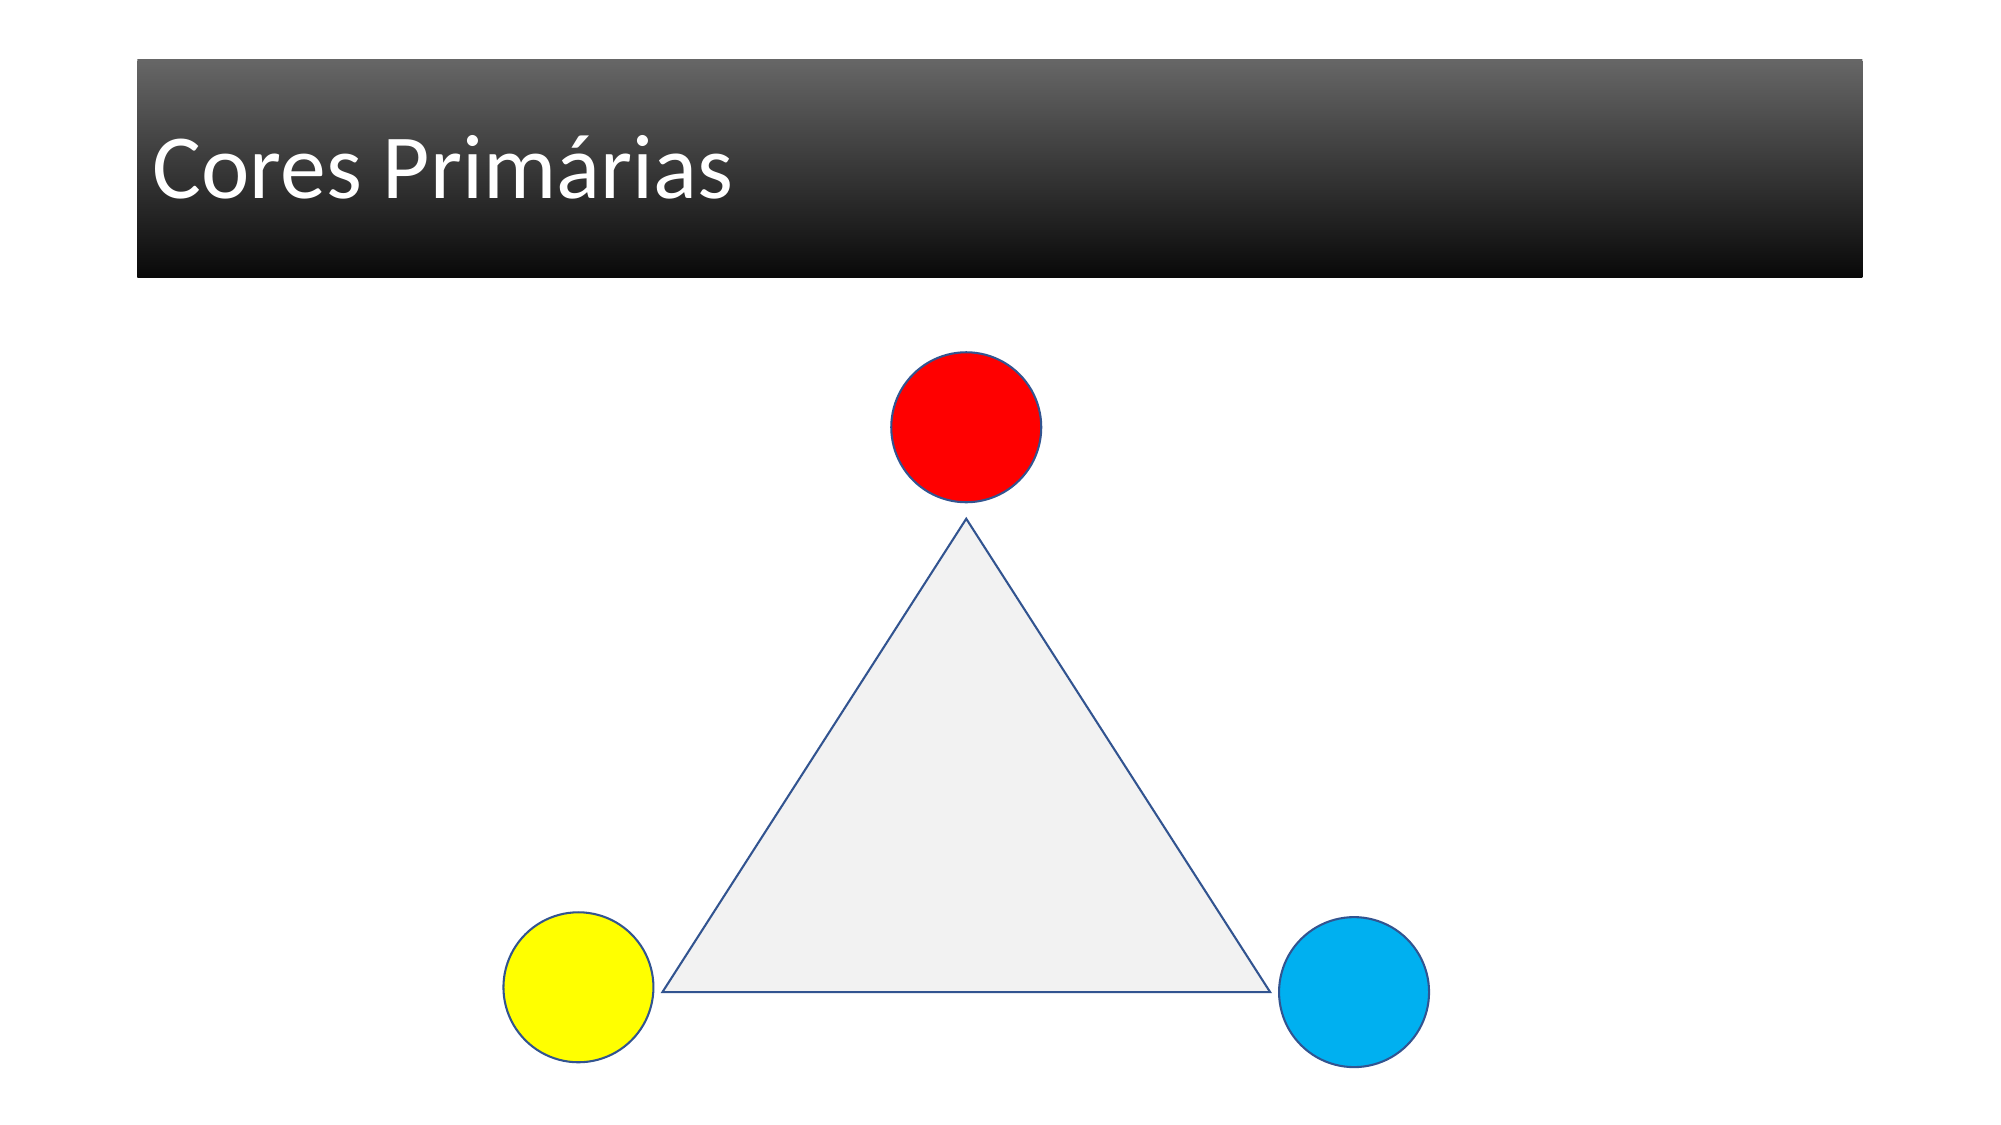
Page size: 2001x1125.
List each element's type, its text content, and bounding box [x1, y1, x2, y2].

text_box [890, 351, 1043, 504]
text_box [1278, 916, 1431, 1069]
title Cores Primárias [137, 59, 1863, 278]
text_box [660, 516, 1273, 994]
text_box [502, 911, 655, 1064]
